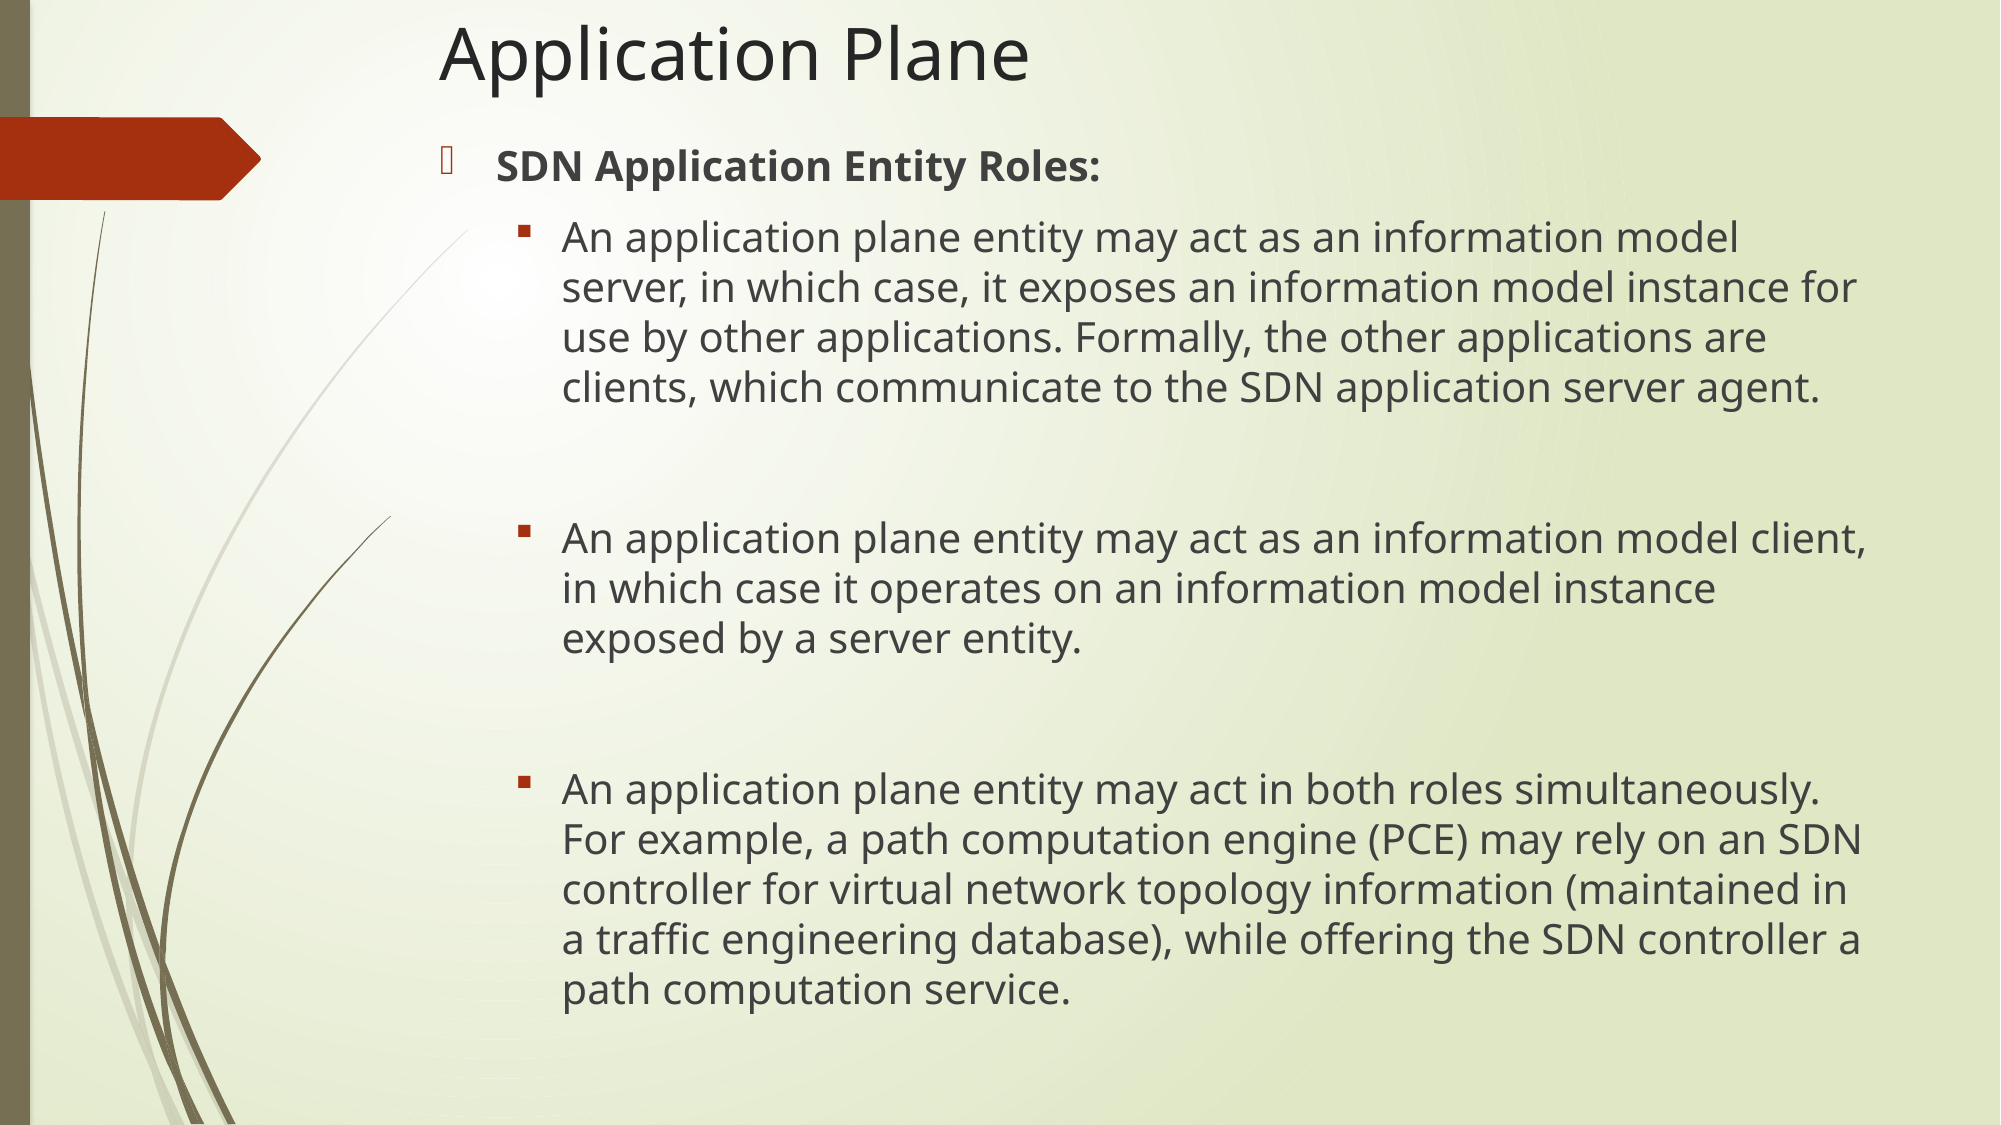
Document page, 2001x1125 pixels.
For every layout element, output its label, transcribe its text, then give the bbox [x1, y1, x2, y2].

list SDN Application Entity Roles: An application plane entity may act as an information model server, in which case, it exposes an information model instance for use by other applications. Formally, the other applications are clients, which communicate to the SDN application server agent. An application plane entity may act as an information model client, in which case it operates on an information model instance exposed by a server entity. An application plane entity may act in both roles simultaneously. For example, a path computation engine (PCE) may rely on an SDN controller for virtual network topology information (maintained in a traffic engineering database), while offering the SDN controller a path computation service. [424, 132, 1888, 1125]
title Application Plane [424, 0, 1887, 103]
